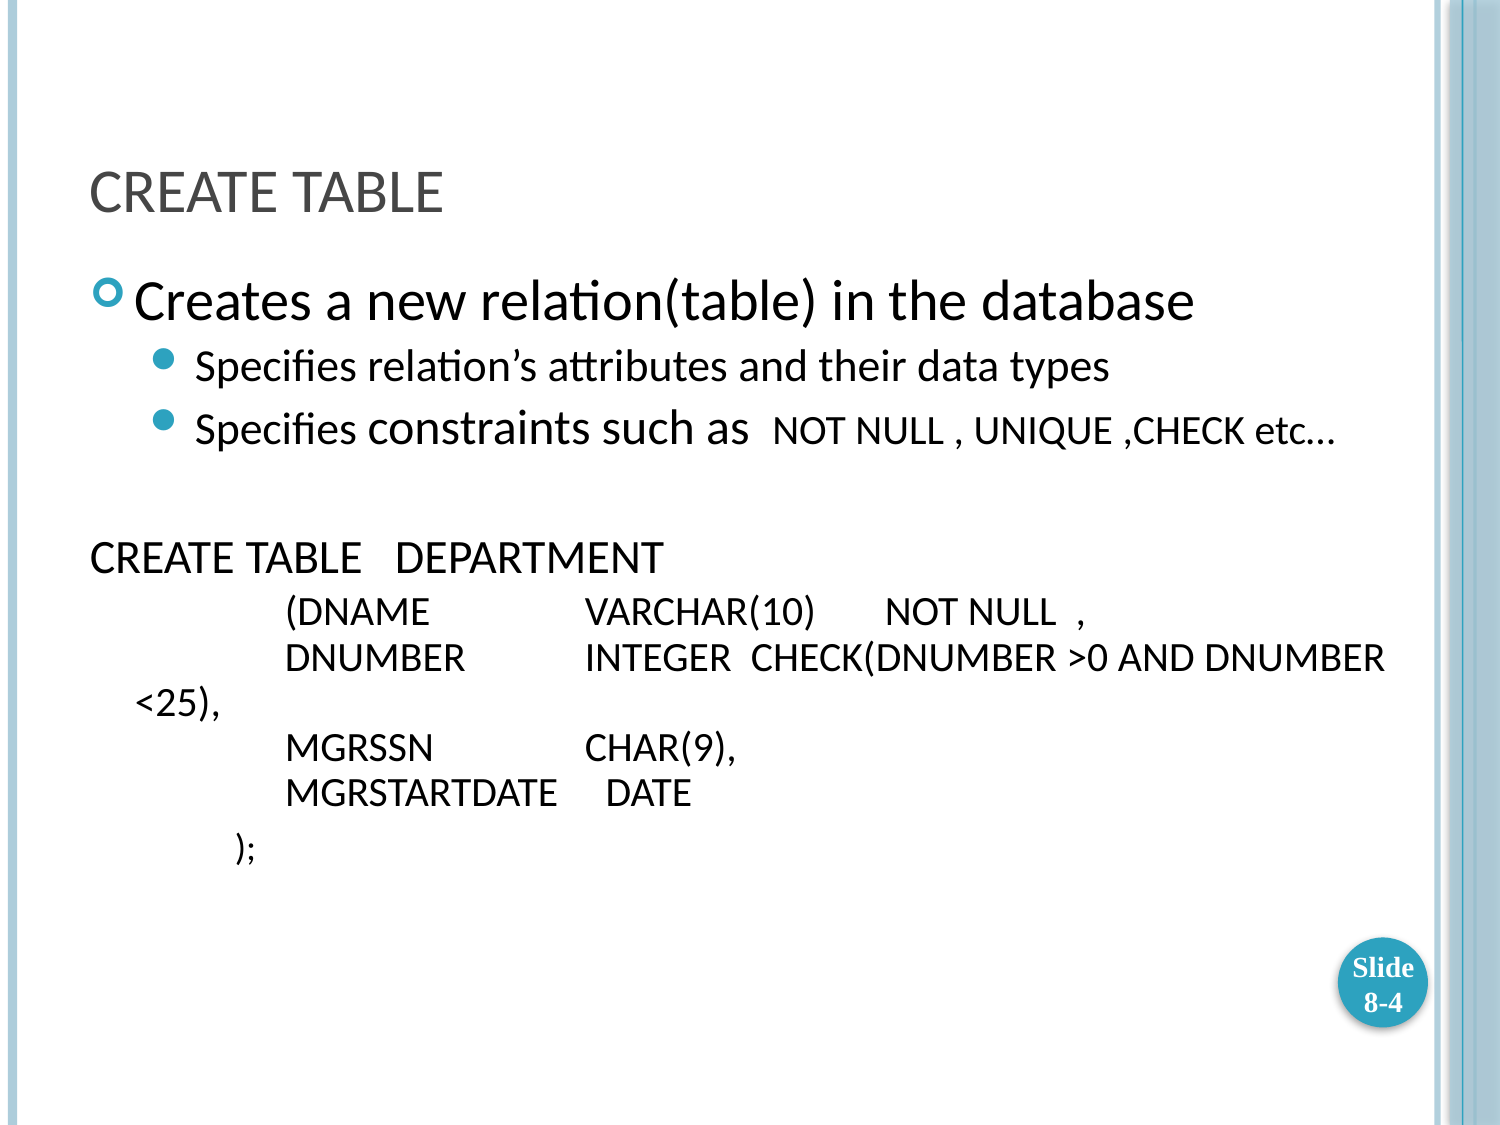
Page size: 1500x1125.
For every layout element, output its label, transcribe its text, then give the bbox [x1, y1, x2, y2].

title CREATE TABLE [75, 45, 1300, 233]
slide_number Slide 8-4 [1333, 940, 1434, 1027]
list Creates a new relation(table) in the database Specifies relation’s attributes and their data types Specifies constraints such as NOT NULL , UNIQUE ,CHECK etc… CREATE TABLE DEPARTMENT (DNAME VARCHAR(10) NOT NULL , DNUMBER INTEGER CHECK(DNUMBER >0 AND DNUMBER <25), MGRSSN CHAR(9), MGRSTARTDATE DATE ); [75, 262, 1470, 1062]
